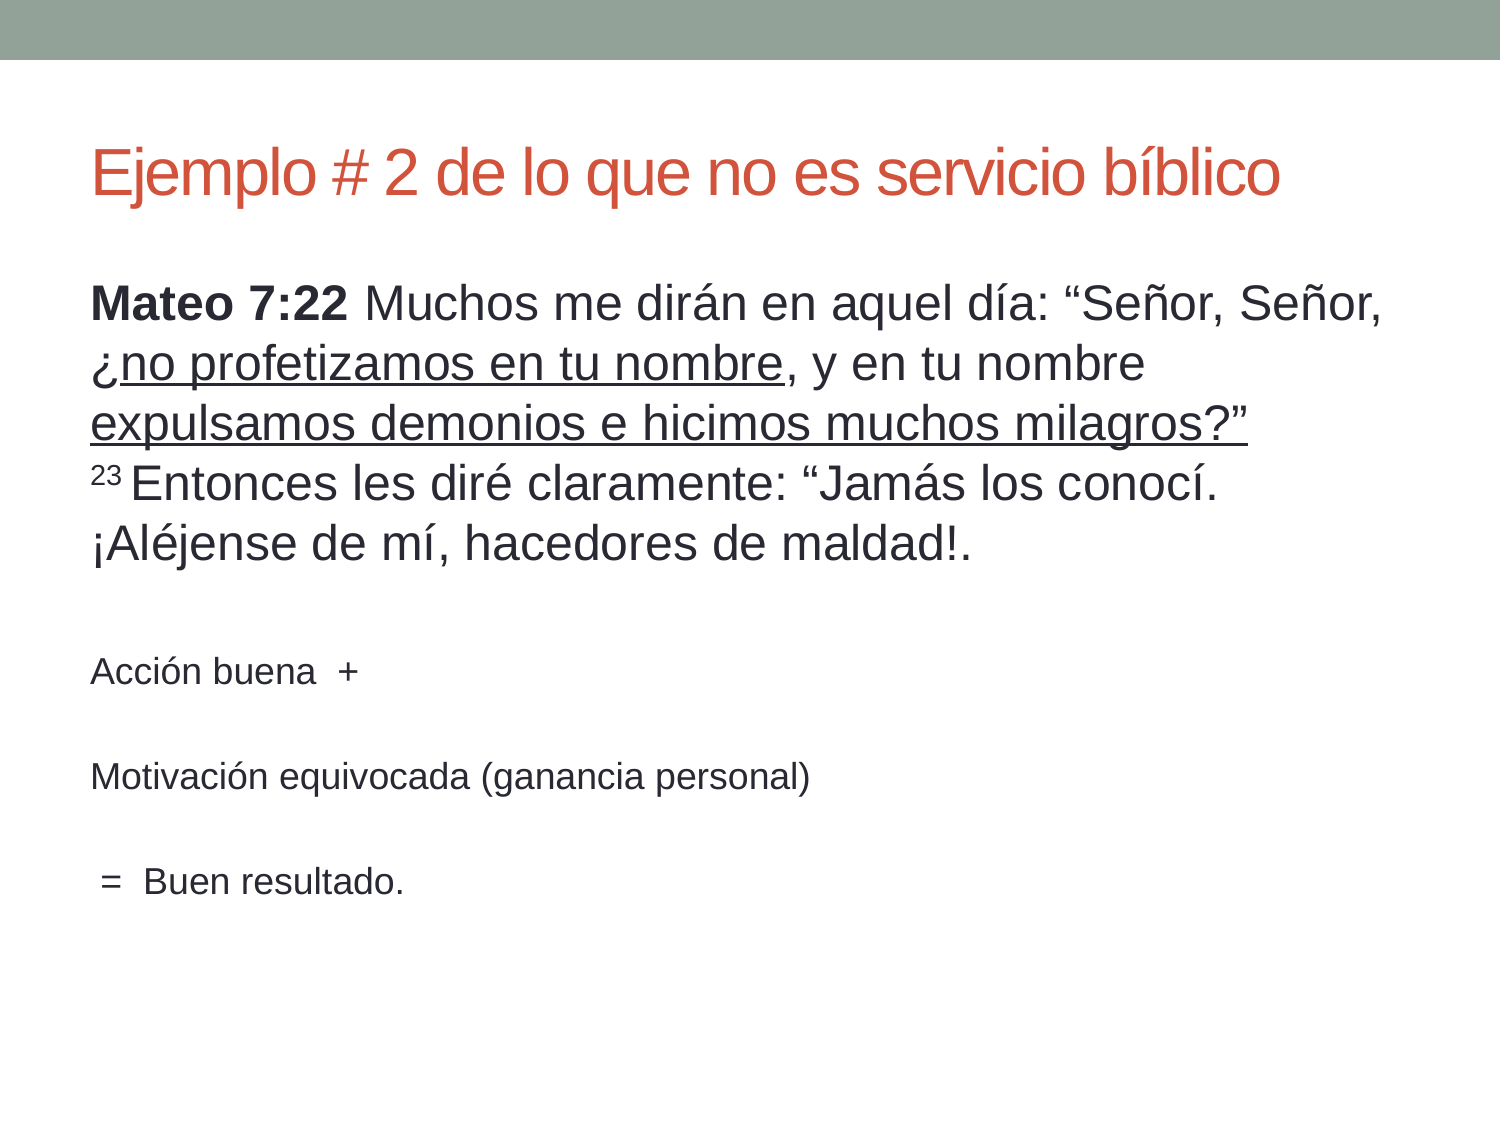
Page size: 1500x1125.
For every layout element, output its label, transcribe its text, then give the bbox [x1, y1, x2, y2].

title Ejemplo # 2 de lo que no es servicio bíblico [75, 87, 1425, 250]
list Mateo 7:22 Muchos me dirán en aquel día: “Señor, Señor, ¿no profetizamos en tu nombre, y en tu nombre expulsamos demonios e hicimos muchos milagros?” 23 Entonces les diré claramente: “Jamás los conocí. ¡Aléjense de mí, hacedores de maldad!. Acción buena + Motivación equivocada (ganancia personal) = Buen resultado. [75, 262, 1425, 1063]
